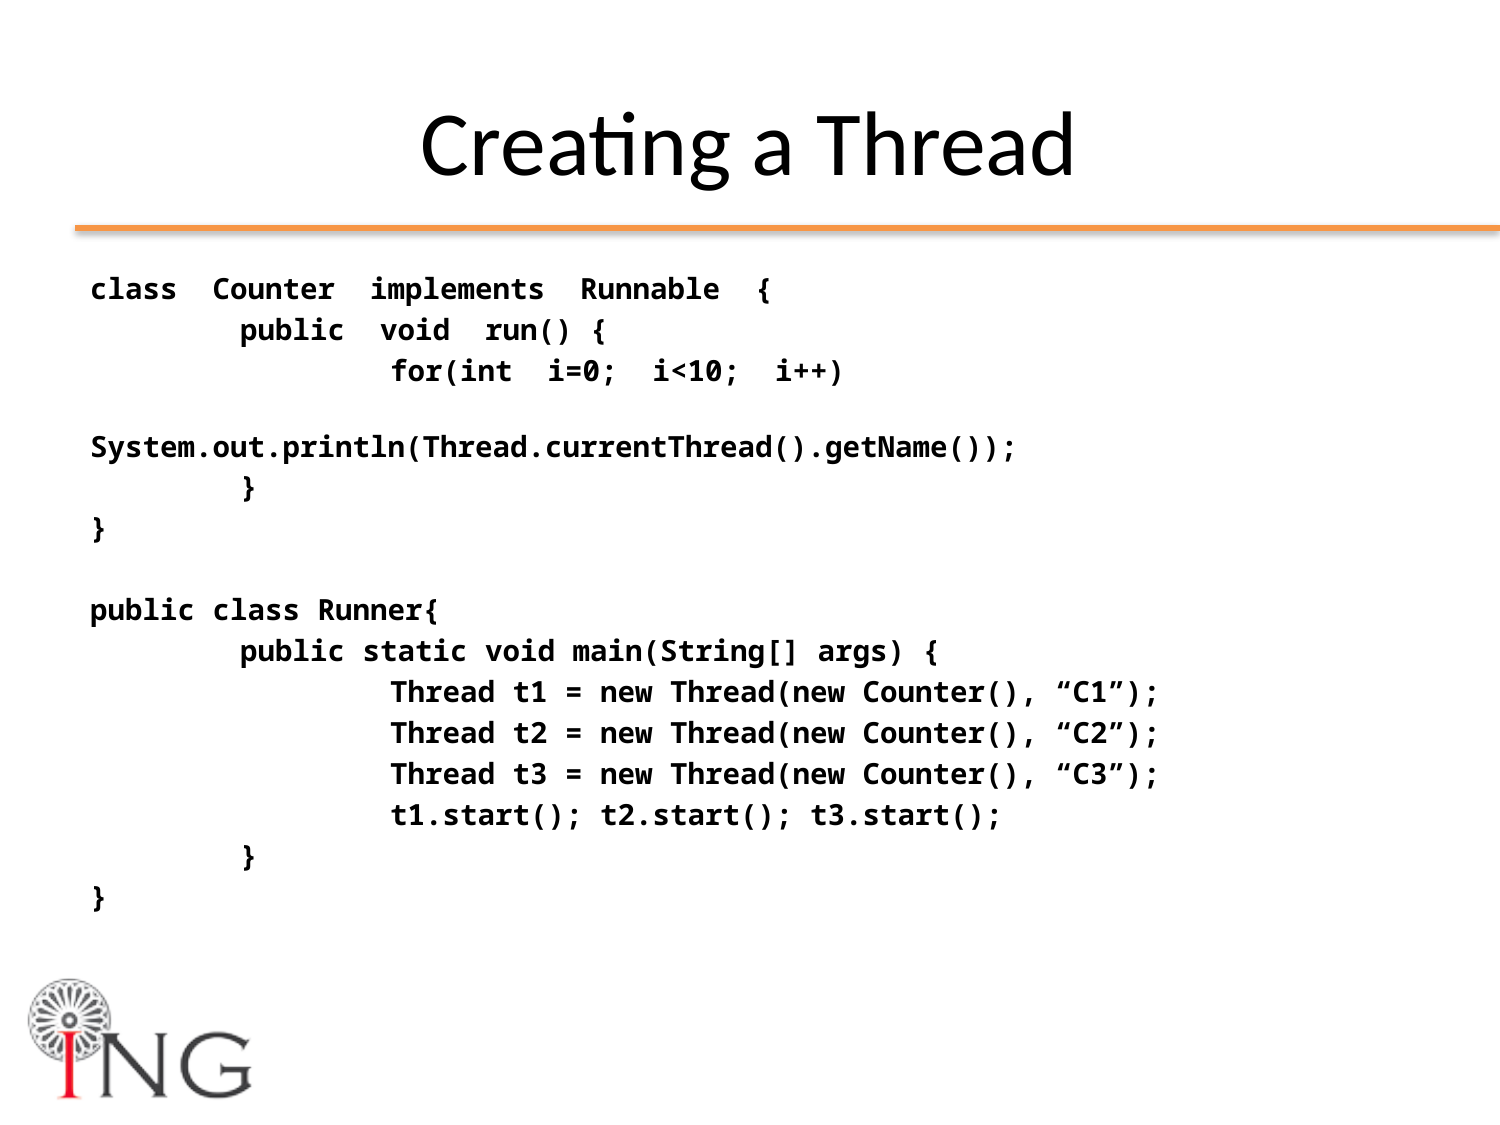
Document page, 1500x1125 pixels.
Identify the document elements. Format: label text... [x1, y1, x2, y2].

picture [3, 956, 281, 1125]
title Creating a Thread [75, 45, 1425, 233]
list class Counter implements Runnable { public void run() { for(int i=0; i<10; i++) System.out.println(Thread.currentThread().getName()); } } public class Runner{ public static void main(String[] args) { Thread t1 = new Thread(new Counter(), “C1”); Thread t2 = new Thread(new Counter(), “C2”); Thread t3 = new Thread(new Counter(), “C3”); t1.start(); t2.start(); t3.start(); } } [75, 262, 1425, 1005]
